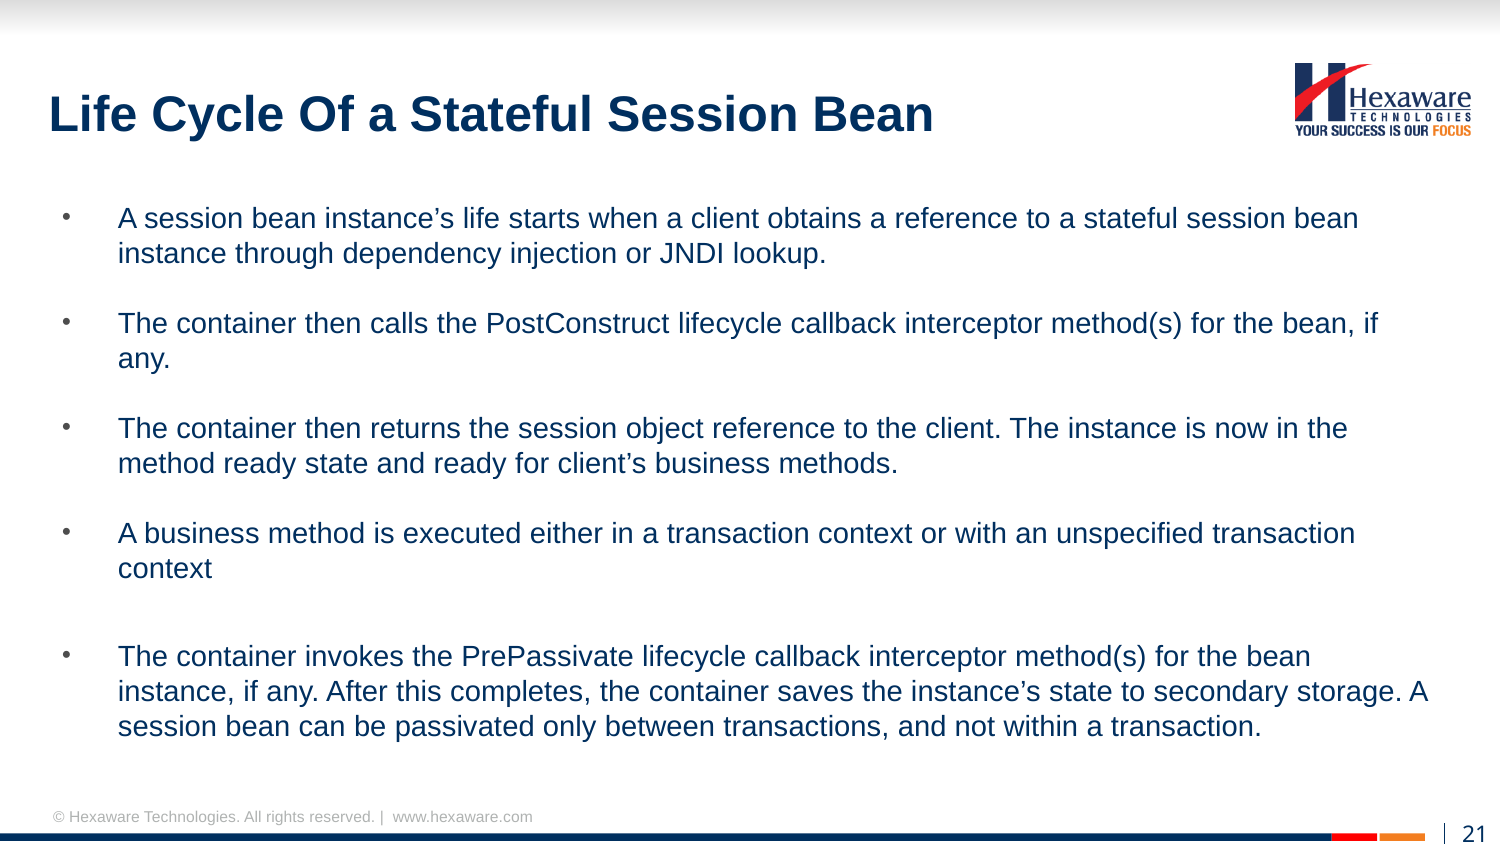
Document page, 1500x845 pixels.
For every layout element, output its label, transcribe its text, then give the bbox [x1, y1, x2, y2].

picture [1295, 63, 1471, 136]
list A session bean instance’s life starts when a client obtains a reference to a stateful session bean instance through dependency injection or JNDI lookup. The container then calls the PostConstruct lifecycle callback interceptor method(s) for the bean, if any. The container then returns the session object reference to the client. The instance is now in the method ready state and ready for client’s business methods. A business method is executed either in a transaction context or with an unspecified transaction context The container invokes the PrePassivate lifecycle callback interceptor method(s) for the bean instance, if any. After this completes, the container saves the instance’s state to secondary storage. A session bean can be passivated only between transactions, and not within a transaction. [50, 194, 1450, 798]
title Life Cycle Of a Stateful Session Bean [37, 73, 1125, 149]
